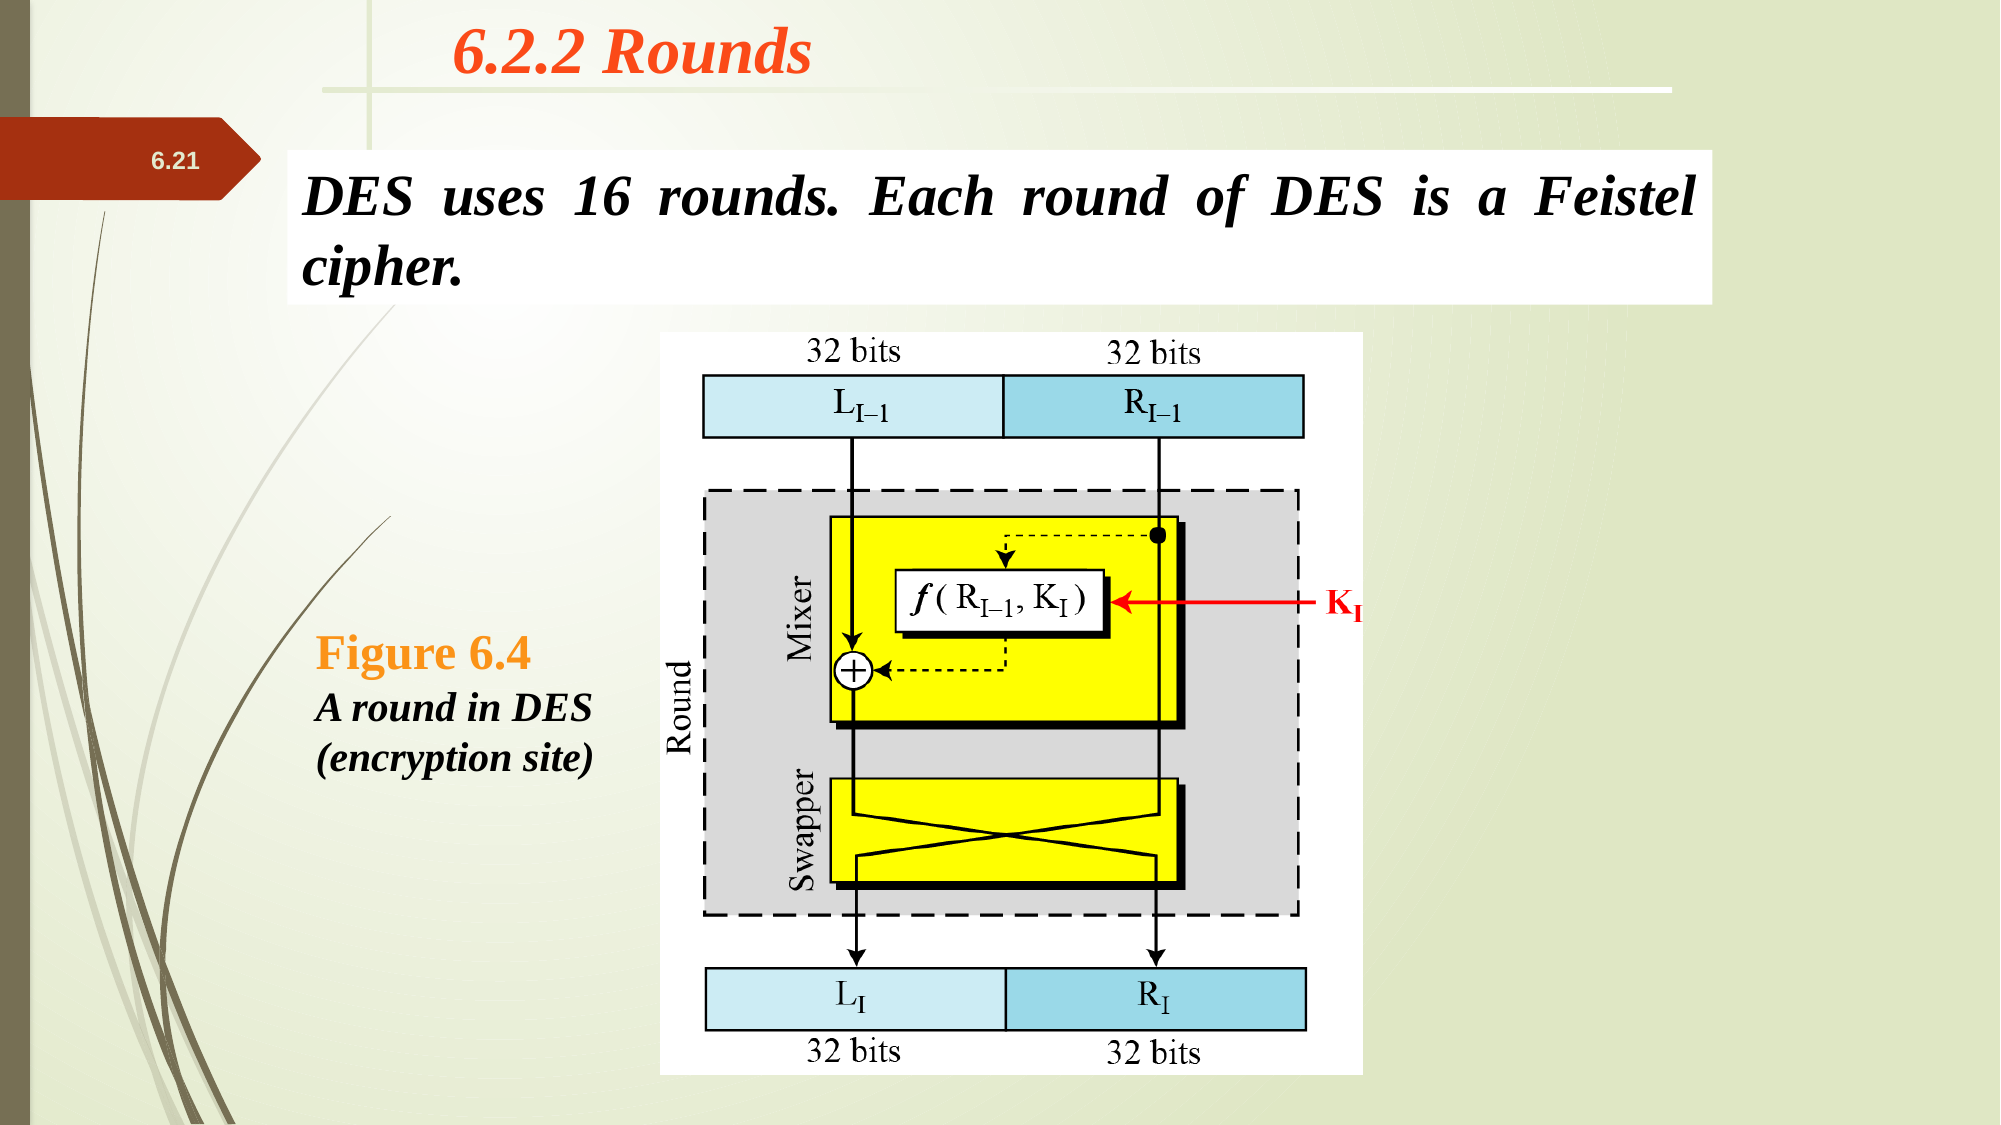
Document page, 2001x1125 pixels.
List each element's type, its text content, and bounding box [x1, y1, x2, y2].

text_box [366, 0, 372, 87]
text_box 6.2.2 Rounds [437, 0, 829, 95]
text_box Figure 6.4 A round in DES (encryption site) [300, 612, 619, 788]
picture [660, 332, 1363, 1076]
text_box [829, 87, 1673, 93]
text_box [322, 87, 437, 93]
text_box [366, 93, 372, 149]
slide_number 6.21 [87, 129, 216, 190]
text_box DES uses 16 rounds. Each round of DES is a Feistel cipher. [287, 149, 1713, 305]
